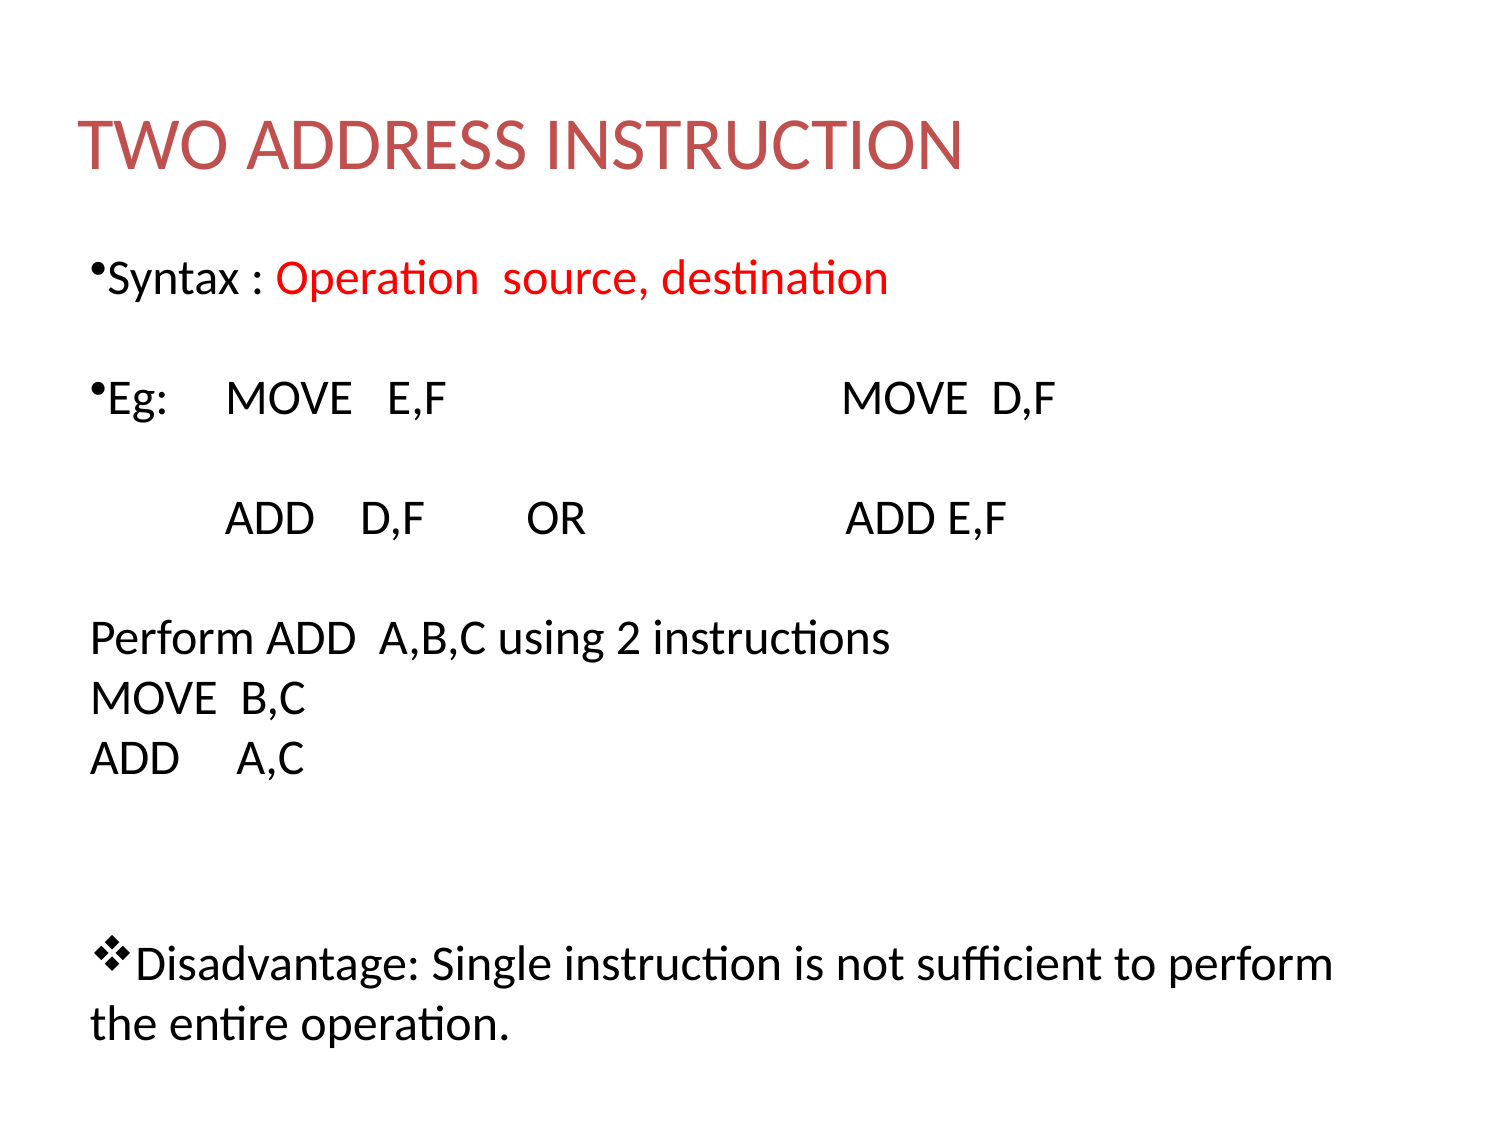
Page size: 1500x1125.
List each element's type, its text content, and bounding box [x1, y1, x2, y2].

text_box Syntax : Operation source, destination Eg: MOVE E,F MOVE D,F ADD D,F OR ADD E,F Perform ADD A,B,C using 2 instructions MOVE B,C ADD A,C Disadvantage: Single instruction is not sufficient to perform the entire operation. [75, 237, 1388, 1118]
text_box TWO ADDRESS INSTRUCTION [62, 87, 1338, 193]
